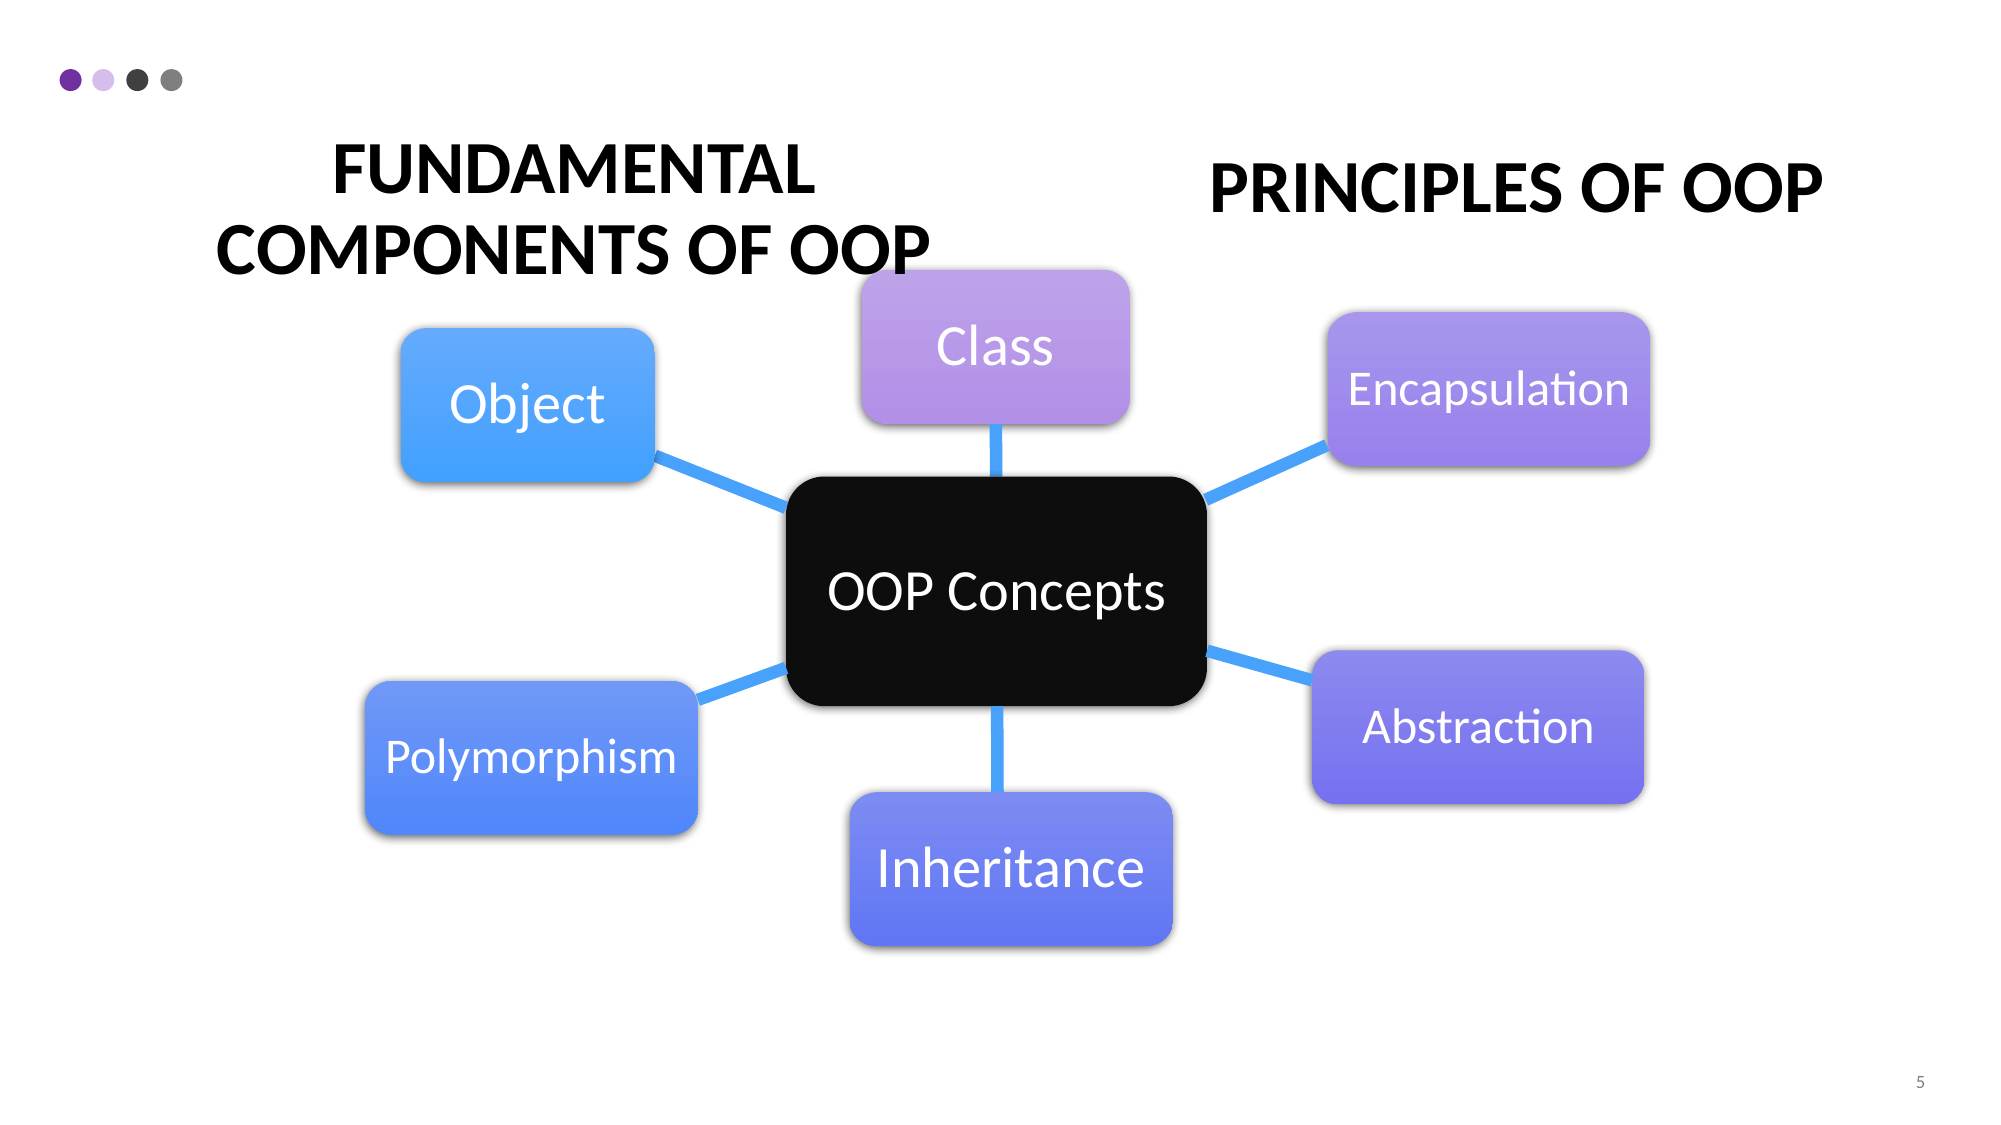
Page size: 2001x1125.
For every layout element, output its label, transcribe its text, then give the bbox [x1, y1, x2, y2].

text_box Encapsulation [1327, 311, 1650, 466]
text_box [649, 423, 1348, 793]
text_box Principles of OOP [1095, 140, 1939, 236]
text_box Object [400, 328, 655, 483]
text_box Polymorphism [365, 680, 698, 835]
slide_number 5 [1490, 1060, 1941, 1102]
text_box Inheritance [849, 793, 1174, 947]
text_box fundamental components of OOP [152, 121, 996, 299]
text_box Class [861, 269, 1130, 423]
text_box [182, 121, 1918, 1063]
text_box Abstraction [1316, 650, 1645, 805]
